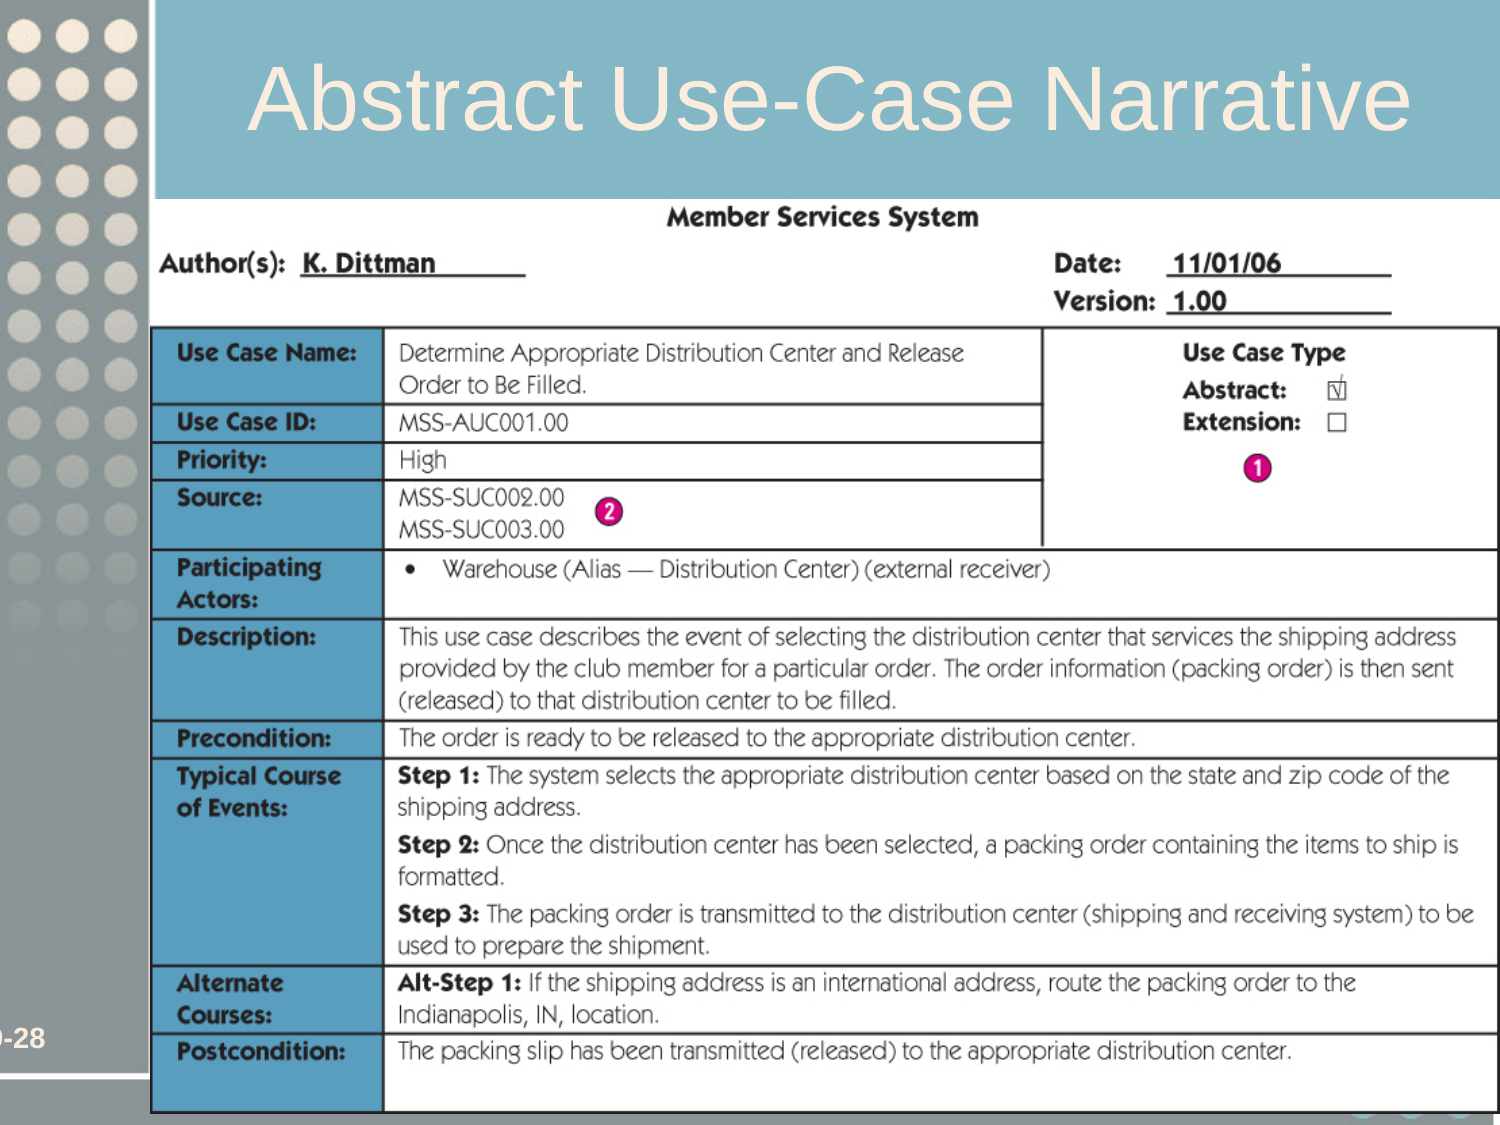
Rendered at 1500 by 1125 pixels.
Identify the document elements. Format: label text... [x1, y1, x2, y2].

title Abstract Use-Case Narrative [162, 0, 1500, 188]
picture [0, 0, 1500, 1125]
